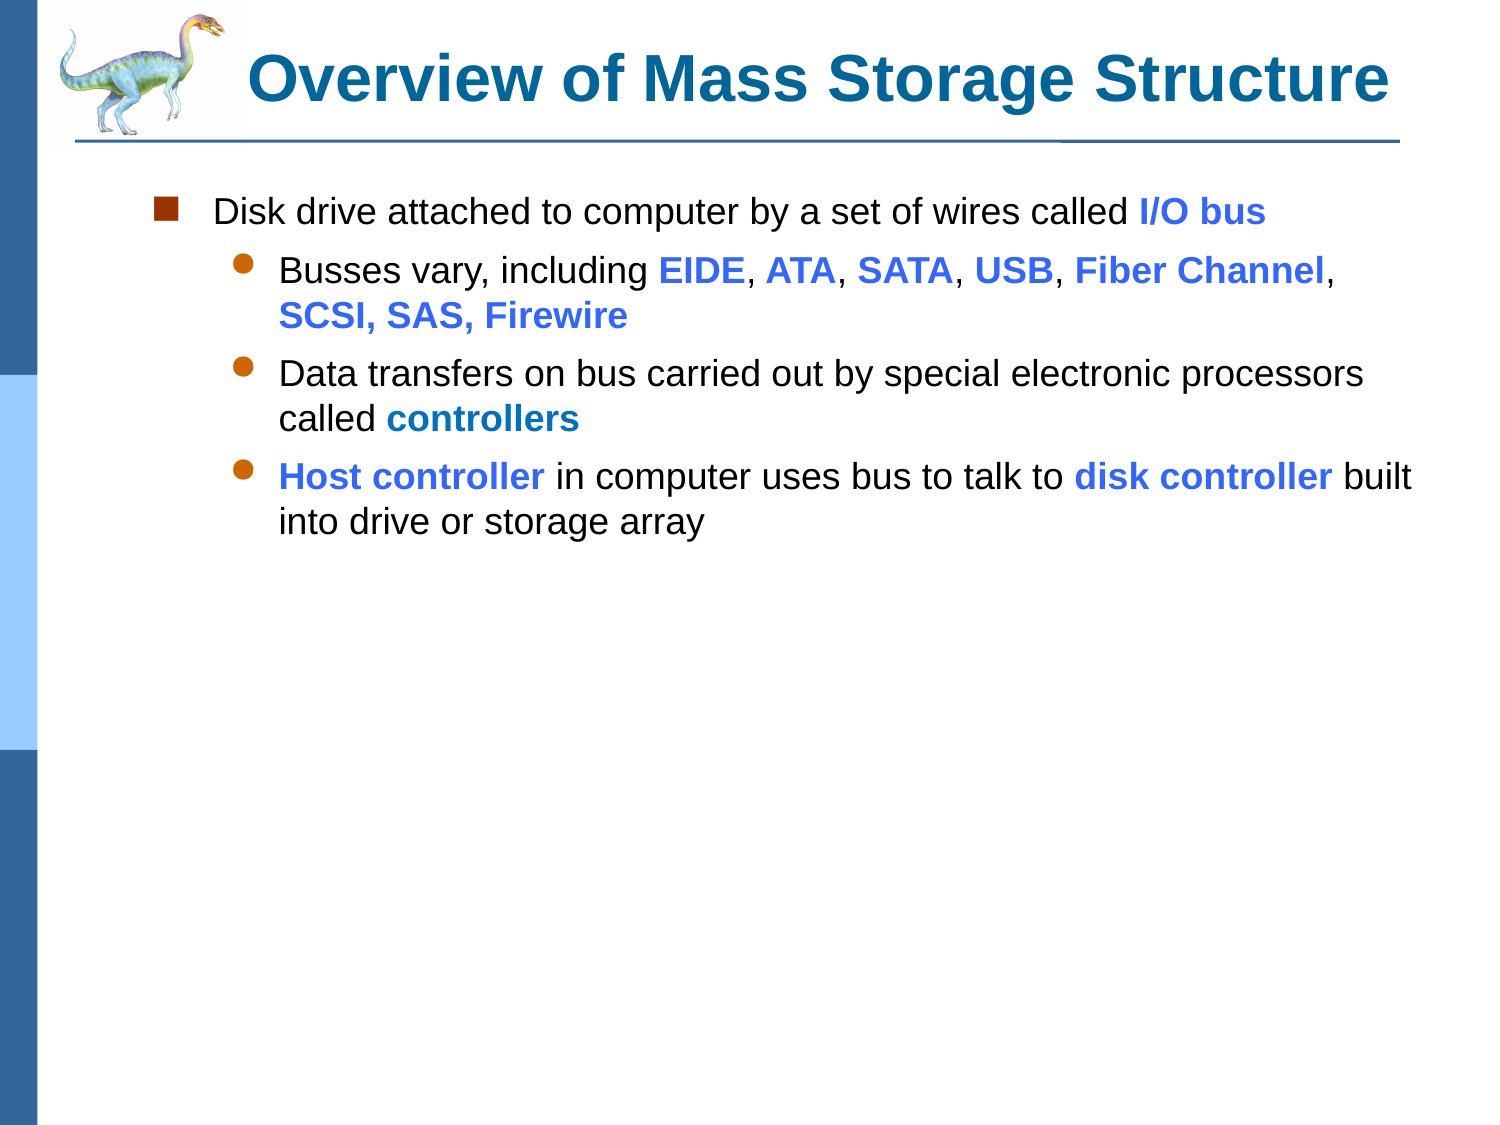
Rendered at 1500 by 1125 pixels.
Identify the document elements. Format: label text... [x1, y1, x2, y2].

list Disk drive attached to computer by a set of wires called I/O bus Busses vary, including EIDE, ATA, SATA, USB, Fiber Channel, SCSI, SAS, Firewire Data transfers on bus carried out by special electronic processors called controllers Host controller in computer uses bus to talk to disk controller built into drive or storage array [141, 179, 1454, 1045]
title Overview of Mass Storage Structure [189, 27, 1450, 123]
picture [46, 0, 243, 149]
